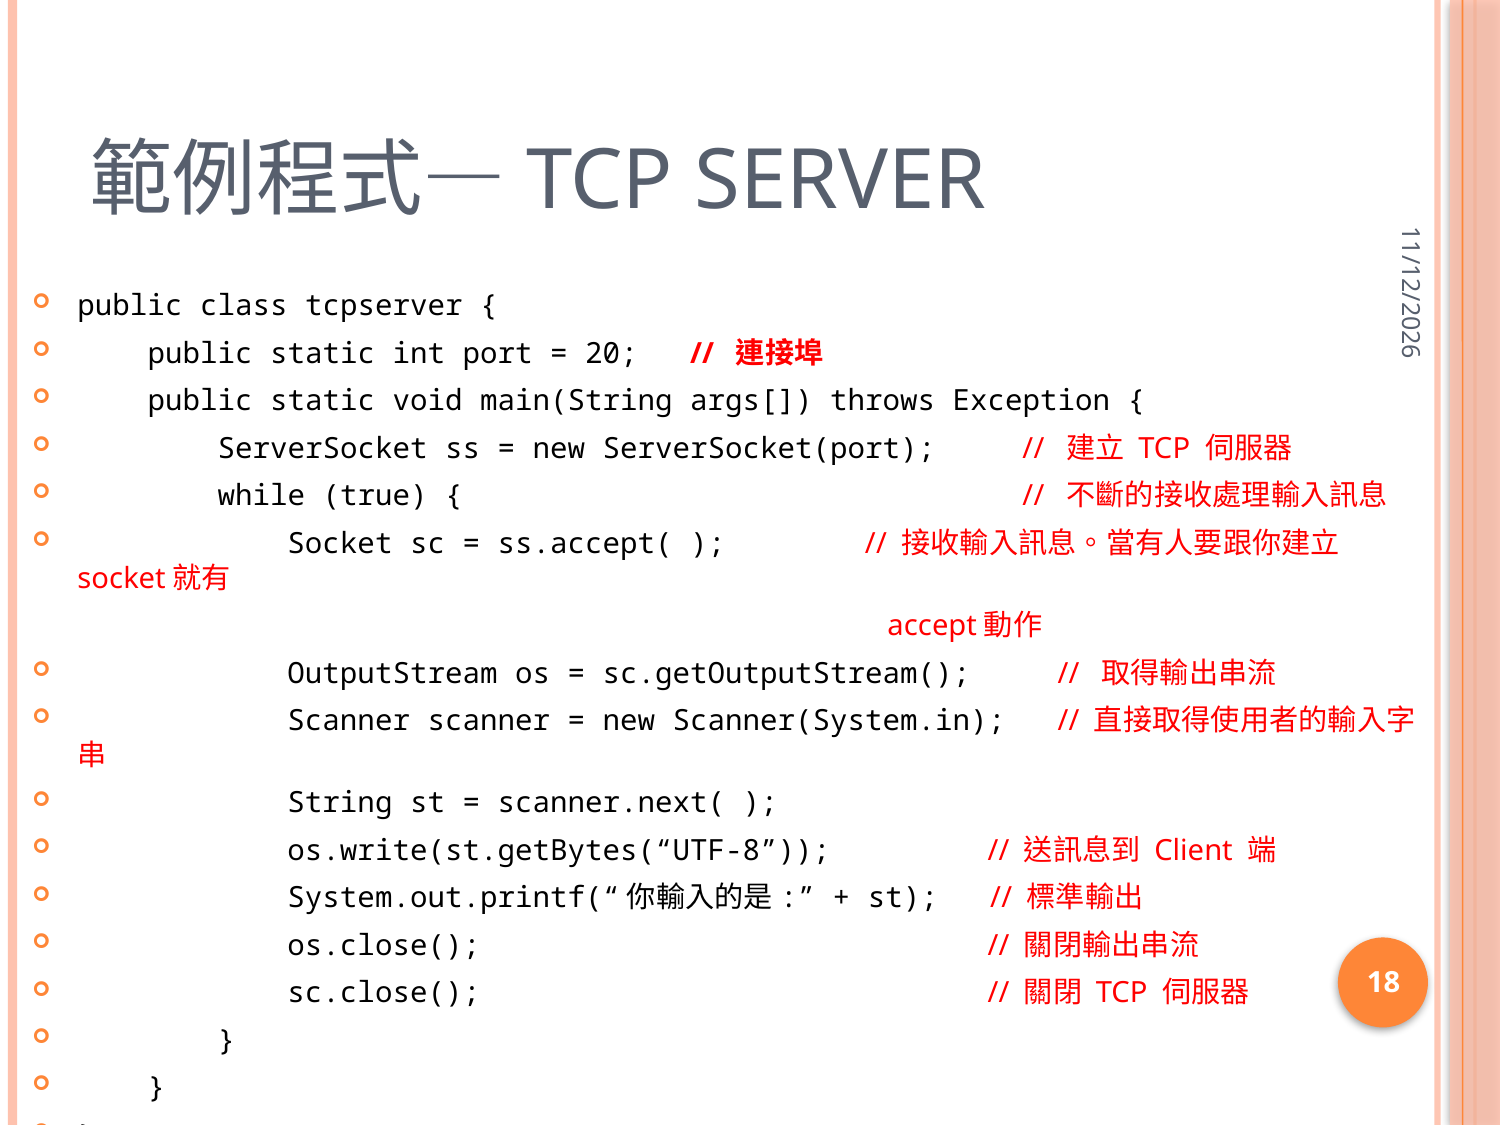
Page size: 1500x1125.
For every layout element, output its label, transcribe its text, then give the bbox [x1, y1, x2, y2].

title 範例程式—TCP Server [75, 45, 1300, 231]
slide_number 18 [1333, 940, 1434, 1027]
list public class tcpserver { public static int port = 20; // 連接埠 public static void main(String args[]) throws Exception { ServerSocket ss = new ServerSocket(port); // 建立 TCP 伺服器 while (true) { // 不斷的接收處理輸入訊息 Socket sc = ss.accept( ); // 接收輸入訊息。當有人要跟你建立socket就有 accept動作 OutputStream os = sc.getOutputStream(); // 取得輸出串流 Scanner scanner = new Scanner(System.in); // 直接取得使用者的輸入字串 String st = scanner.next( ); os.write(st.getBytes(“UTF-8”)); // 送訊息到 Client 端 System.out.printf(“你輸入的是:” + st); // 標準輸出 os.close(); // 關閉輸出串流 sc.close(); // 關閉 TCP 伺服器 } } } [17, 231, 1436, 1125]
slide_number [1378, 43, 1442, 374]
